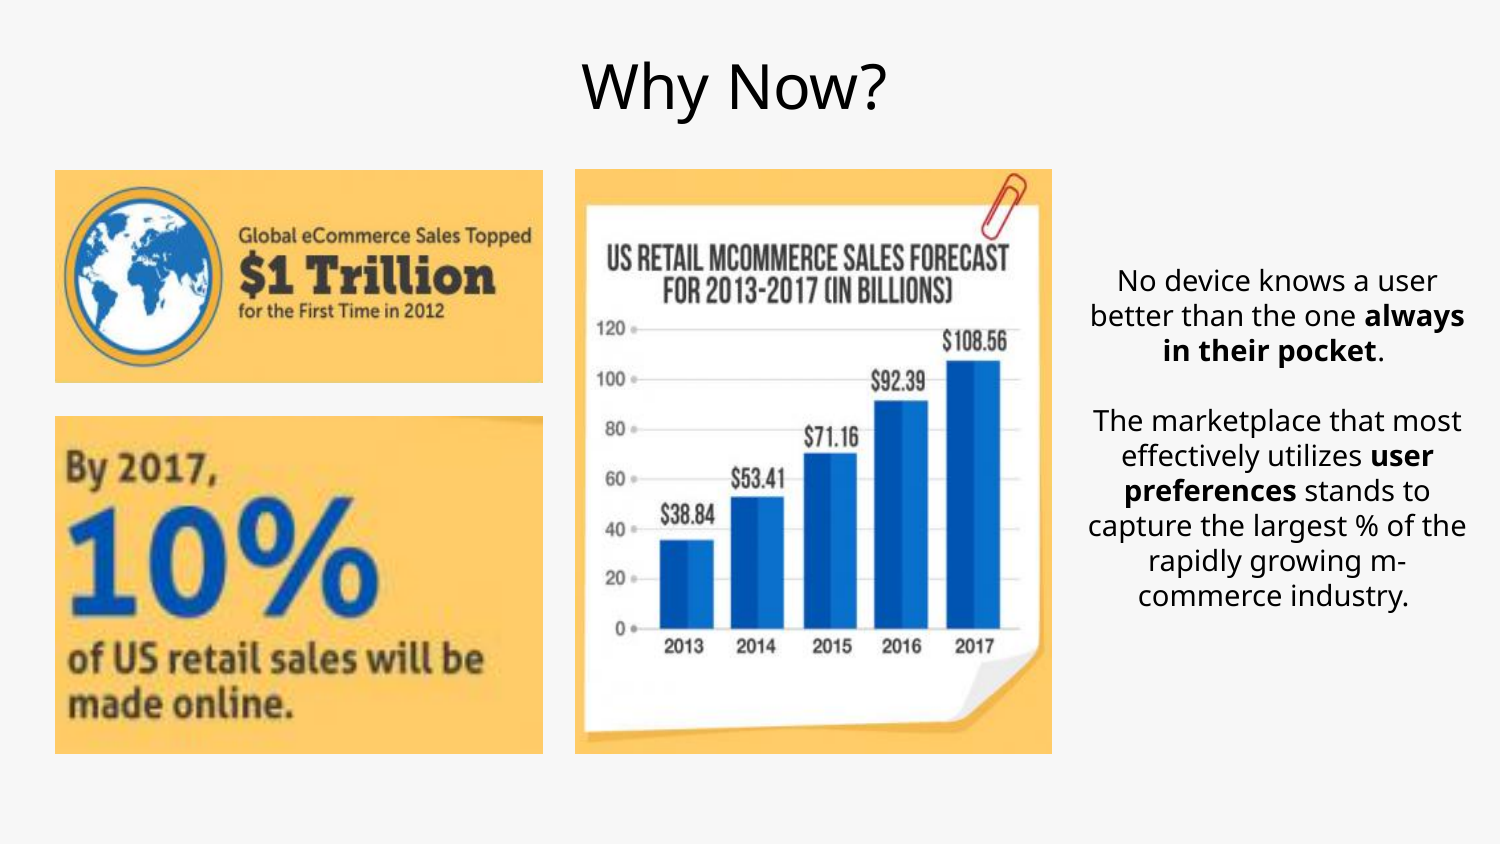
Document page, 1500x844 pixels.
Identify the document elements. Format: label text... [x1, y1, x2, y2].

picture [575, 169, 1052, 754]
text_box Why Now? [566, 31, 934, 158]
picture [55, 170, 543, 383]
text_box No device knows a user better than the one always in their pocket. The marketplace that most effectively utilizes user preferences stands to capture the largest % of the rapidly growing m-commerce industry. [1063, 247, 1492, 676]
picture [55, 416, 543, 754]
